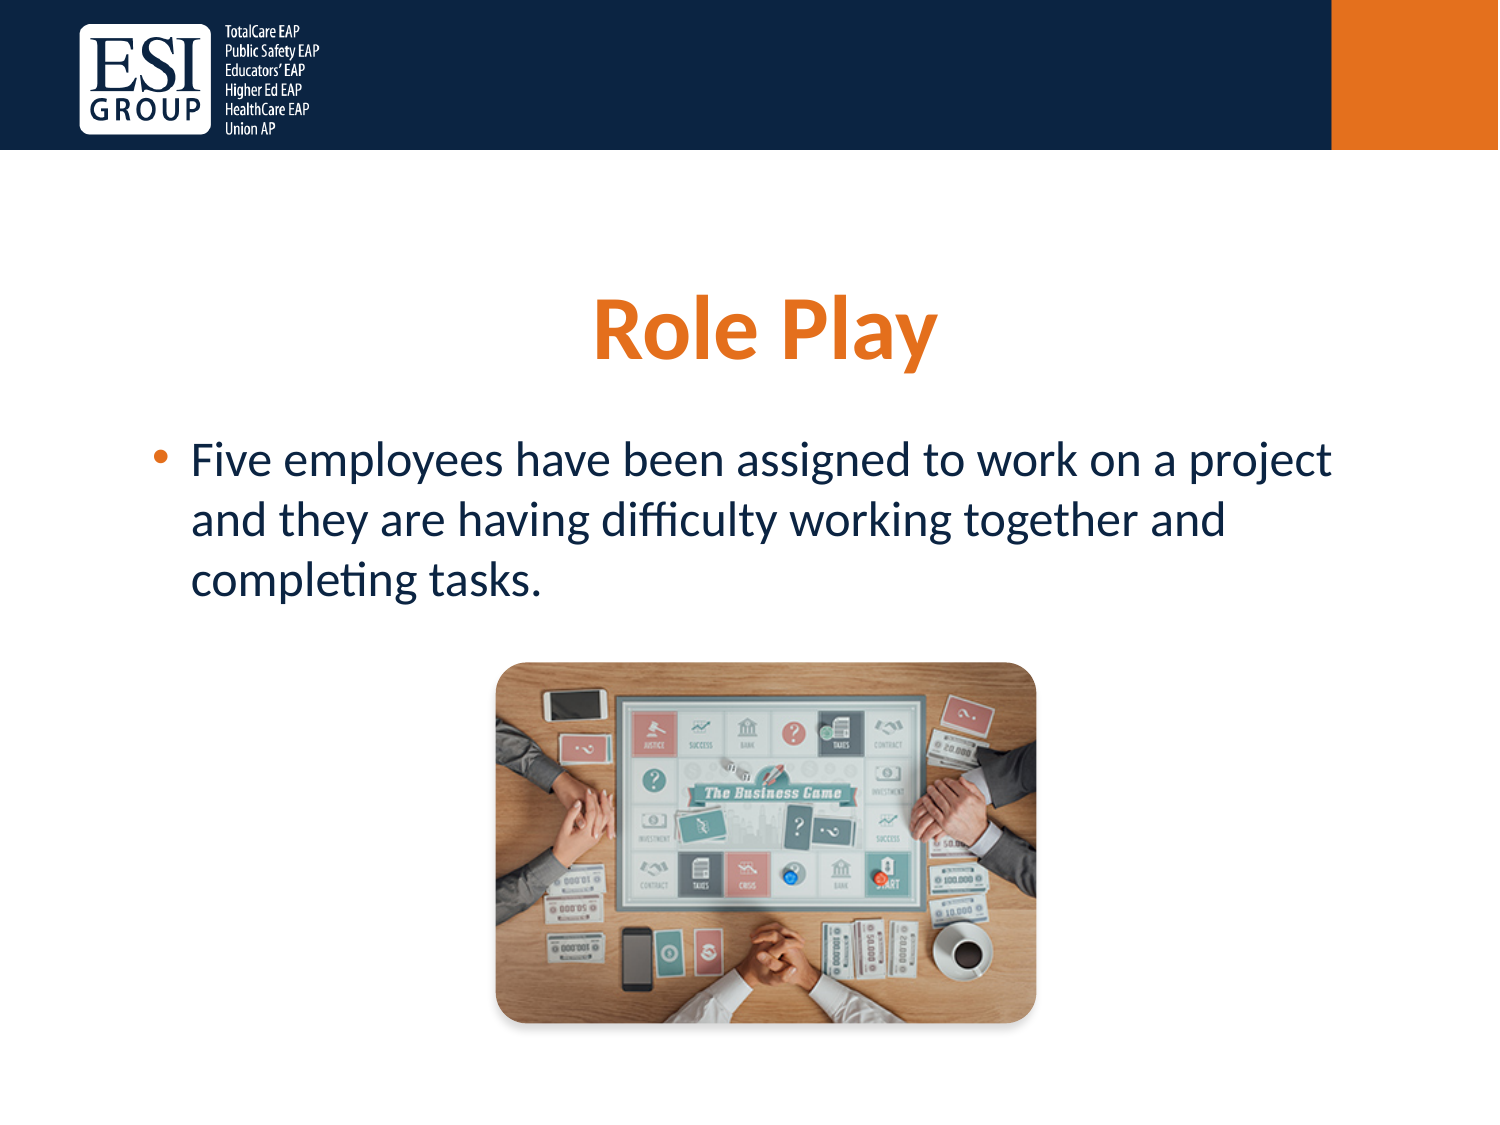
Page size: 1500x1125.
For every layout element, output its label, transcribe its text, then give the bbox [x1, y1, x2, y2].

picture [0, 0, 1498, 150]
picture [495, 662, 1037, 1024]
text_box Role Play [577, 260, 955, 385]
text_box Five employees have been assigned to work on a project and they are having difficulty working together and completing tasks. [137, 418, 1413, 614]
